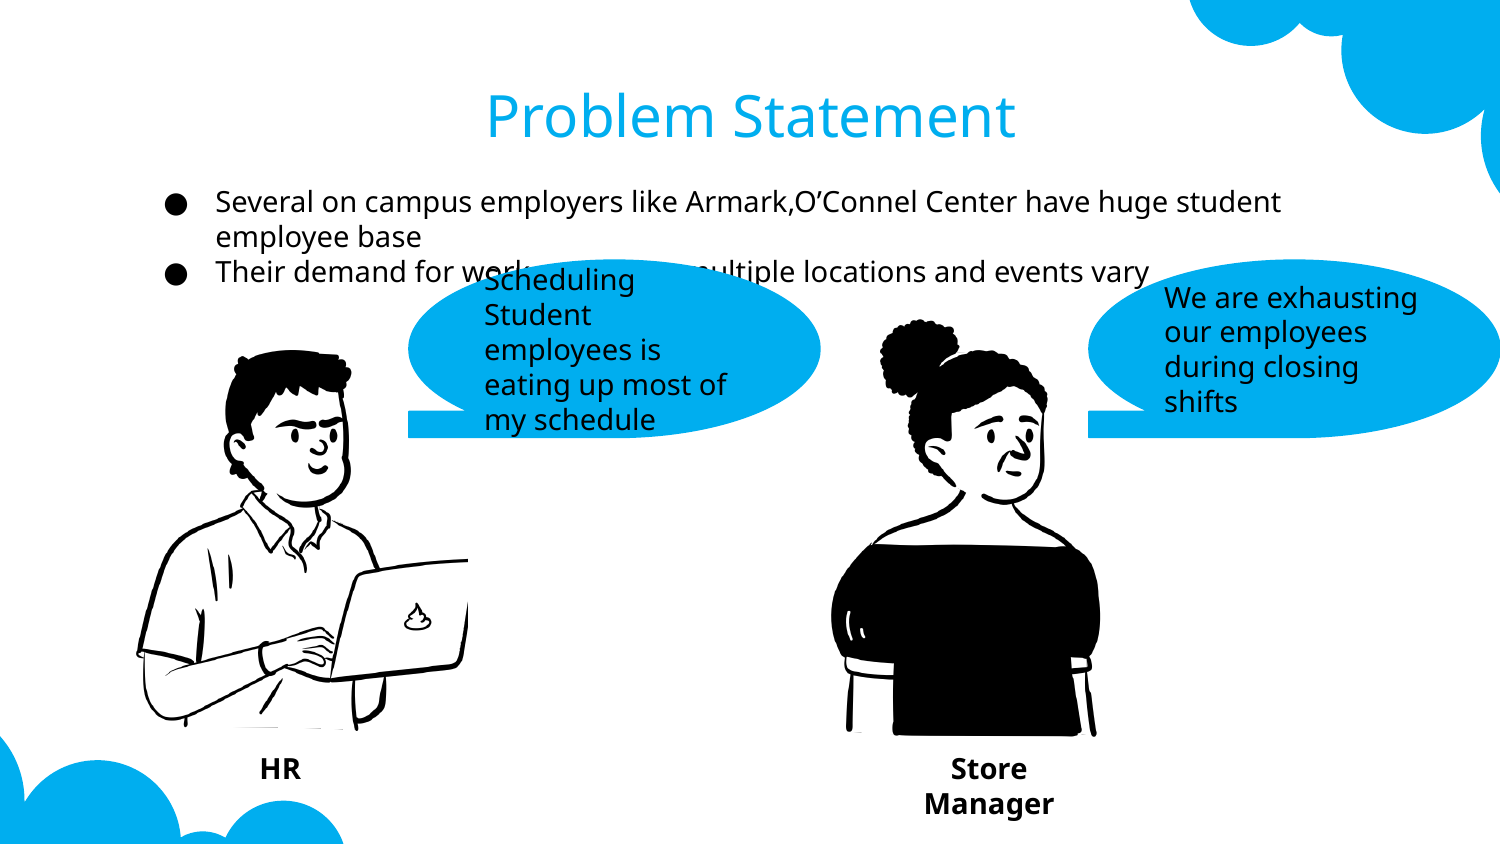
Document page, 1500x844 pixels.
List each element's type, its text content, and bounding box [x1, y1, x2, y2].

picture [78, 269, 468, 794]
picture [775, 269, 1165, 794]
text_box Store Manager [905, 802, 1073, 836]
title Problem Statement [118, 75, 1383, 153]
text_box We are exhausting our employees during closing shifts [1169, 260, 1500, 438]
text_box Scheduling Student employees is eating up most of my schedule [472, 260, 770, 438]
text_box Several on campus employers like Armark,O’Connel Center have huge student employee base Their demand for workers, across multiple locations and events vary [125, 168, 1329, 290]
